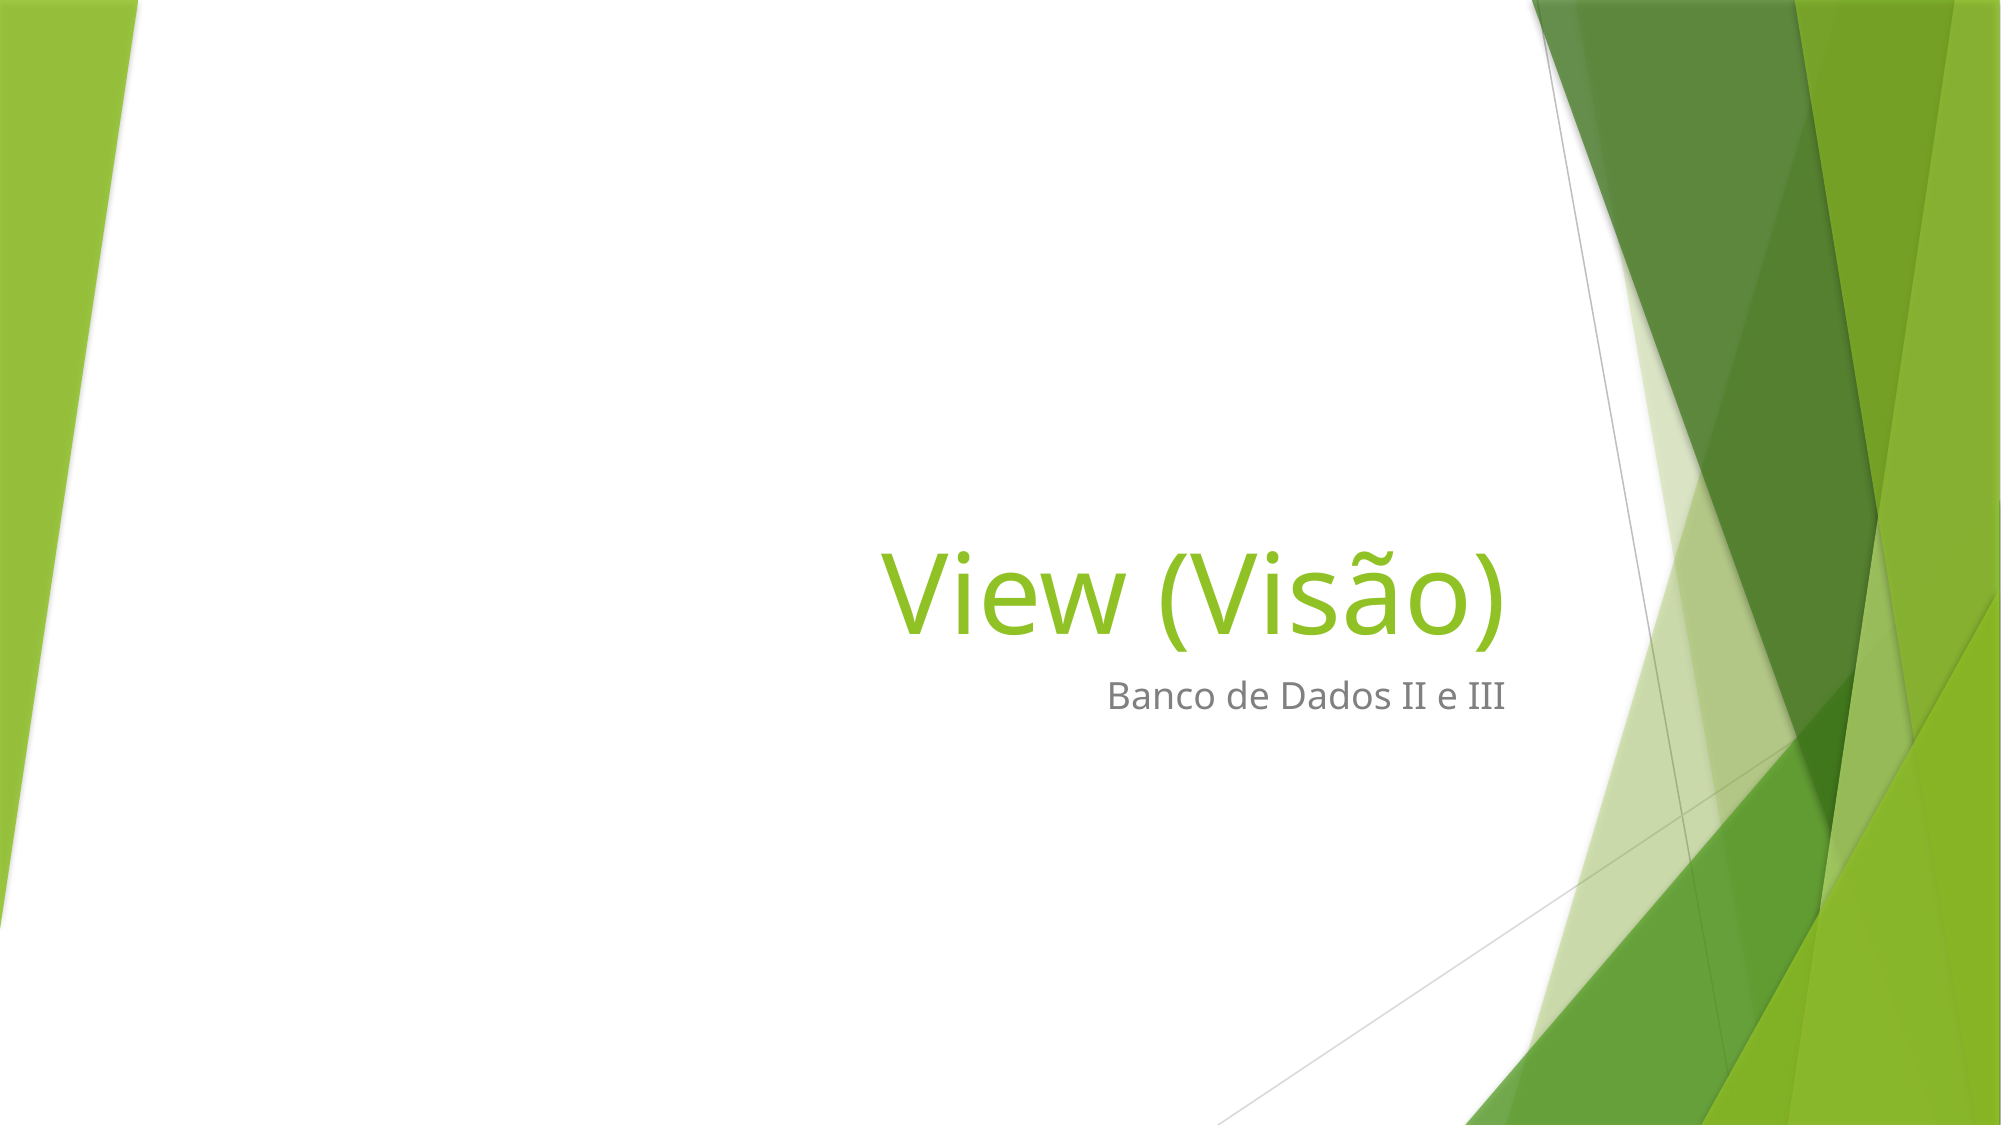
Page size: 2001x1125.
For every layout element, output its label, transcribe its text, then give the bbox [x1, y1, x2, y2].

title View (Visão) [247, 394, 1522, 664]
subtitle Banco de Dados II e III [247, 664, 1522, 845]
